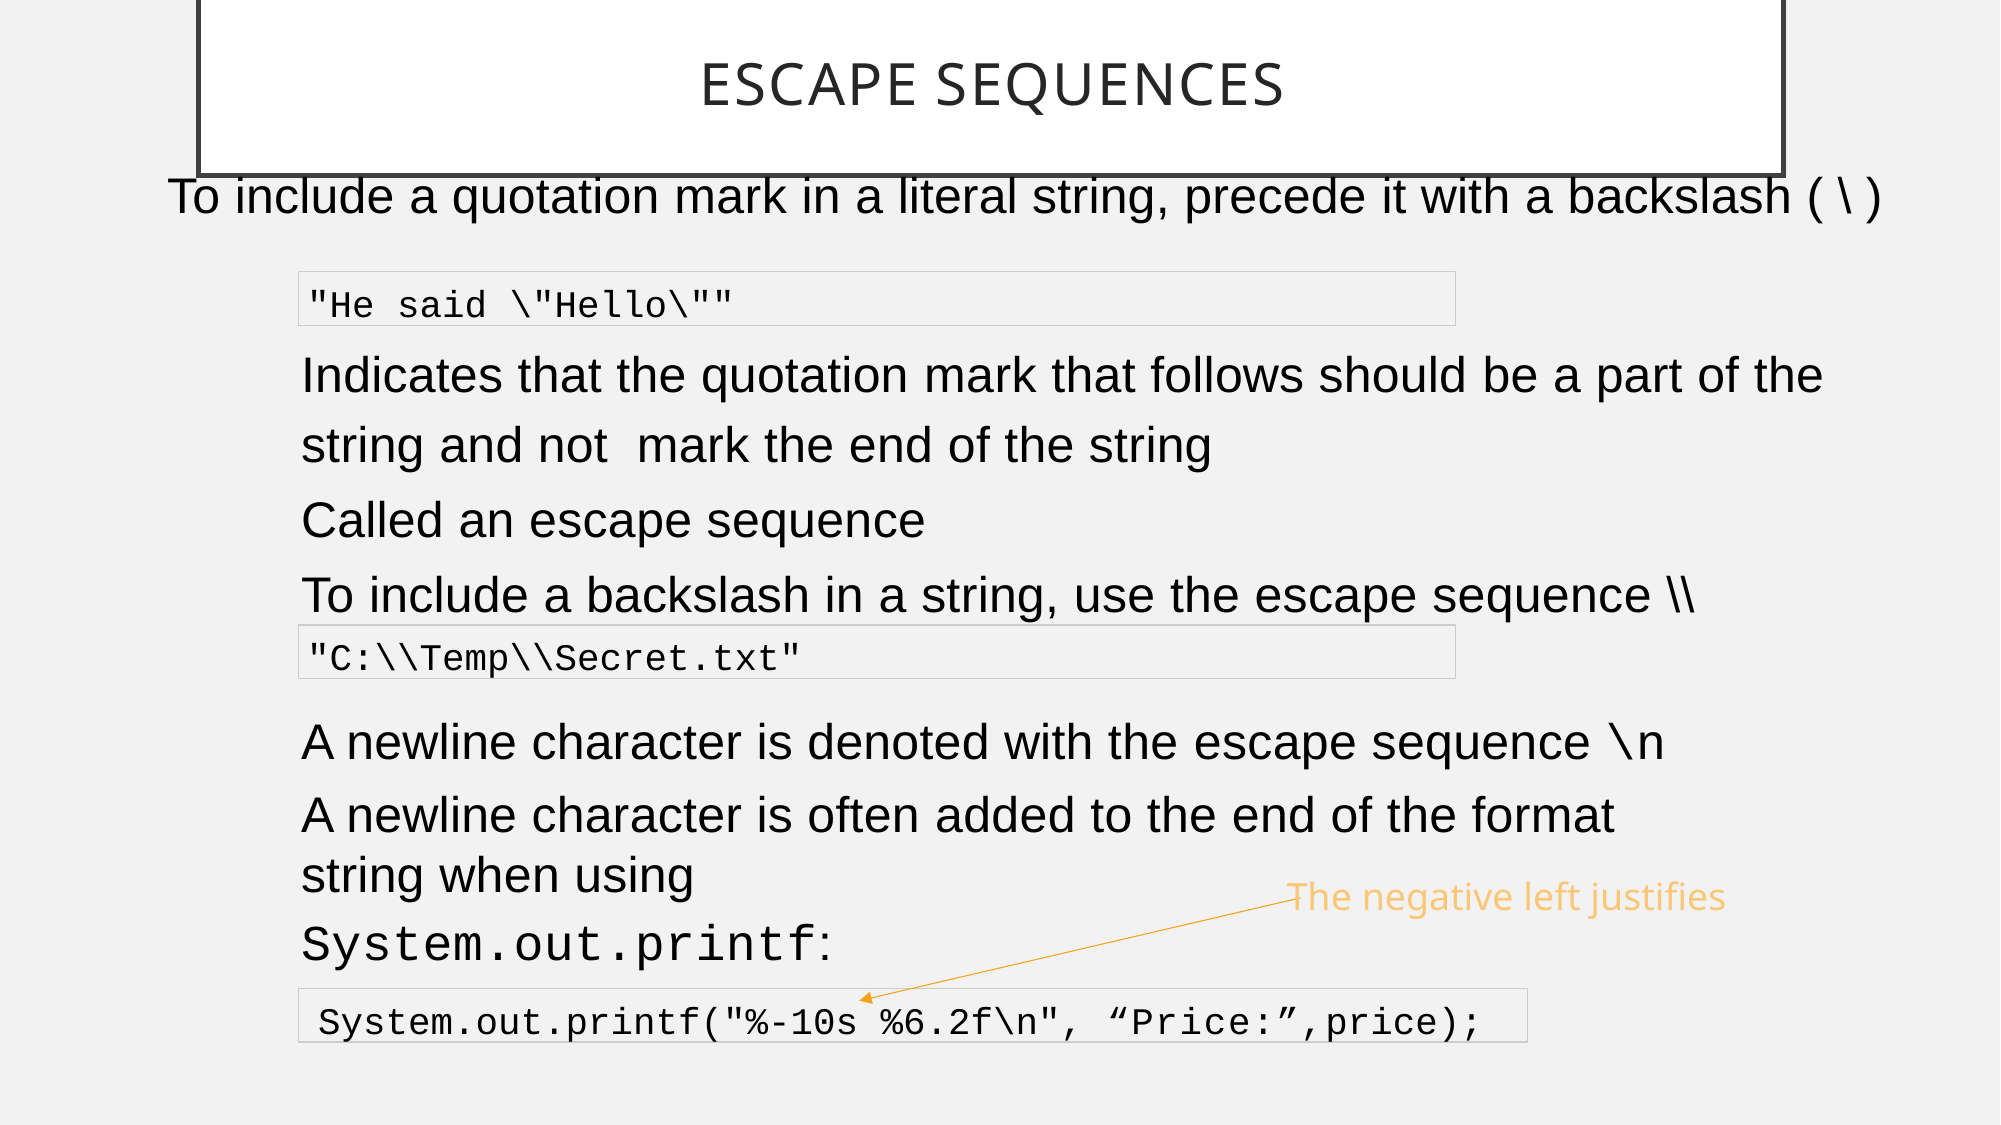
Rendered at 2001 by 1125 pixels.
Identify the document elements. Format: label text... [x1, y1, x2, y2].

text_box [859, 897, 1301, 1001]
text_box "C:\\Temp\\Secret.txt" [298, 624, 1456, 679]
text_box "He said \"Hello\"" [298, 271, 1456, 326]
text_box The negative left justifies [1272, 865, 1742, 926]
title Escape Sequences [196, 0, 1786, 163]
text_box System.out.printf("%-10s %6.2f\n", “Price:”,price); [298, 988, 1528, 1042]
text_box Indicates that the quotation mark that follows should be a part of the string and not mark the end of the string Called an escape sequence To include a backslash in a string, use the escape sequence \\ [298, 331, 1906, 623]
text_box To include a quotation mark in a literal string, precede it with a backslash ( \ ) [164, 163, 1927, 224]
text_box A newline character is denoted with the escape sequence \n A newline character is often added to the end of the format string when using System.out.printf: [298, 709, 1728, 971]
